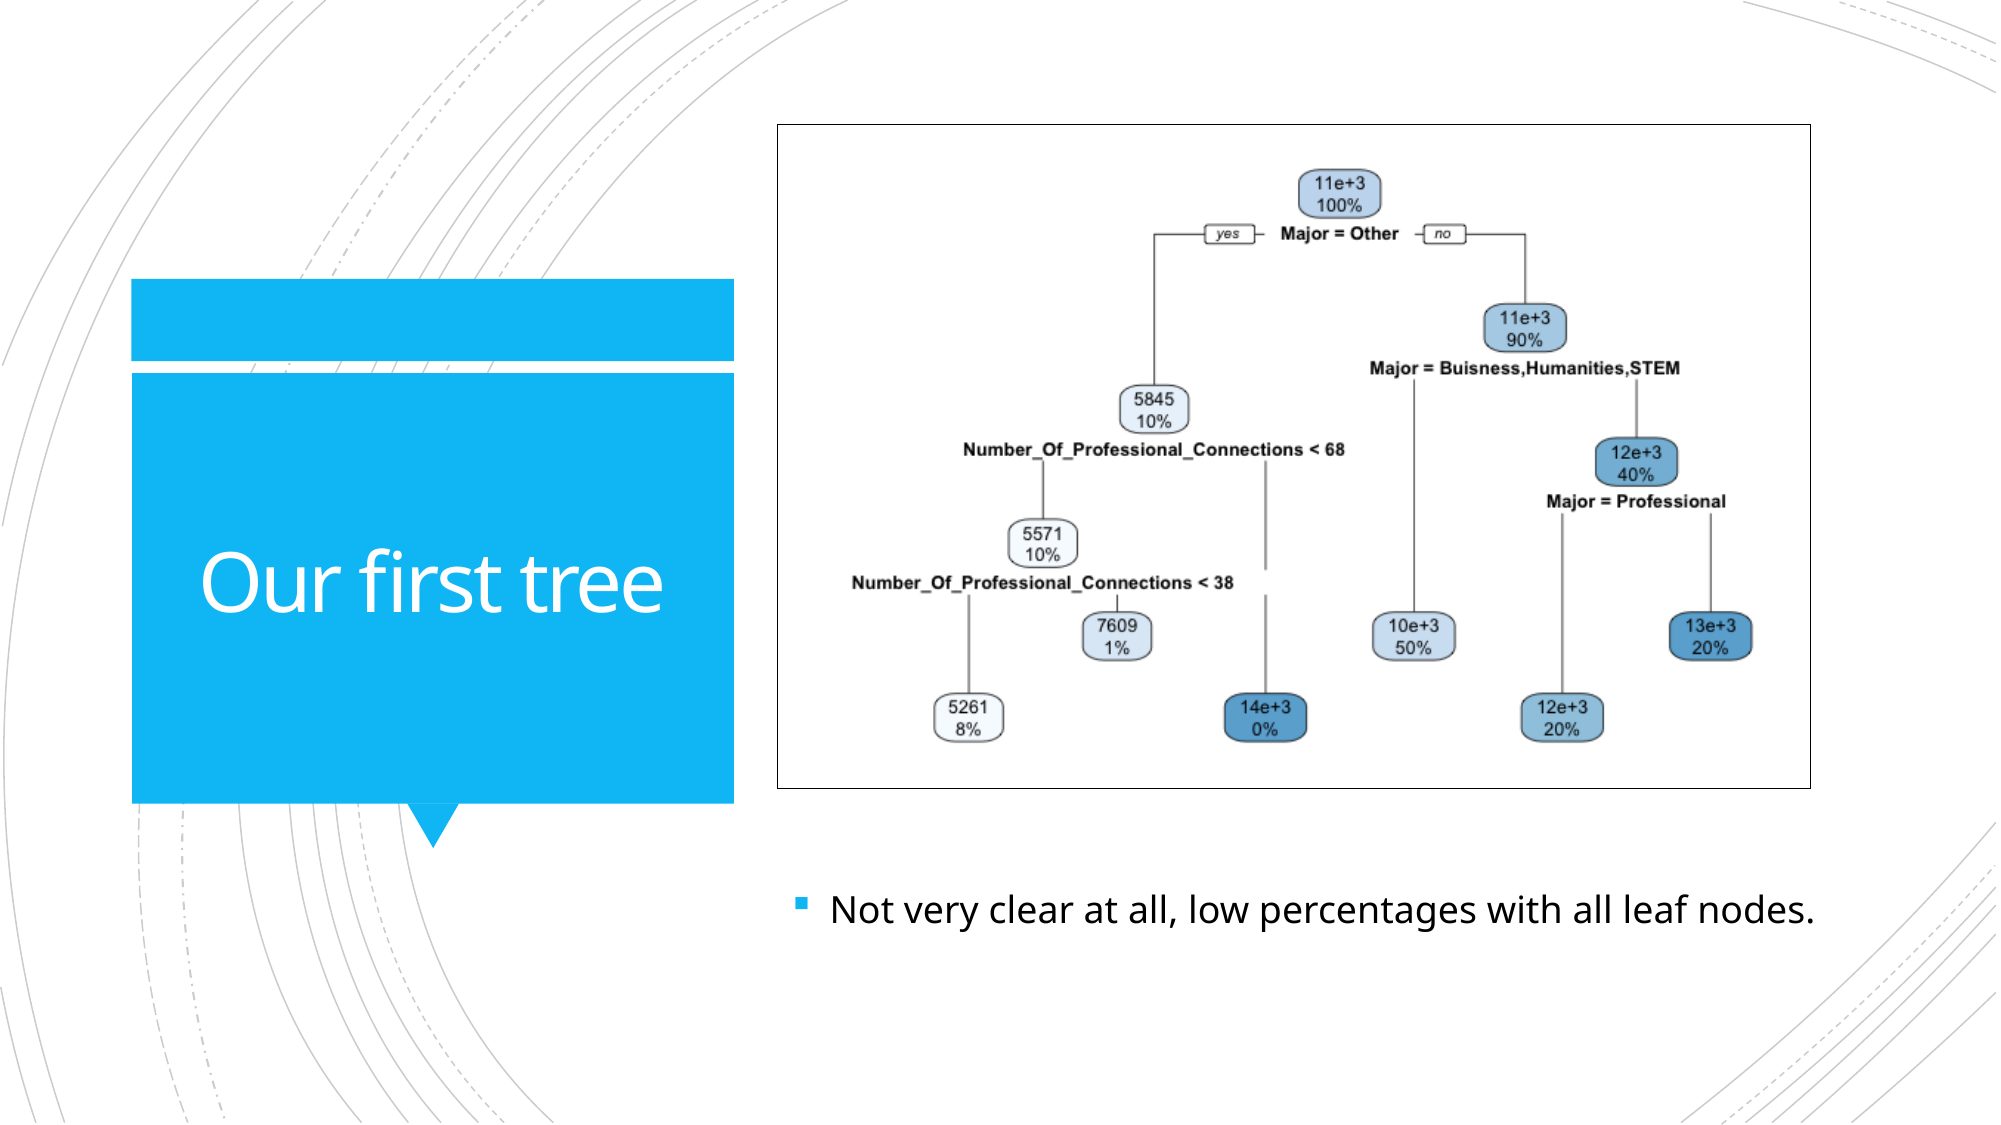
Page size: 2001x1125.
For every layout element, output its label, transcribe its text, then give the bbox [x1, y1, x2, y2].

picture [776, 123, 1811, 789]
list Not very clear at all, low percentages with all leaf nodes. [777, 802, 1871, 993]
title Our first tree [145, 385, 720, 789]
